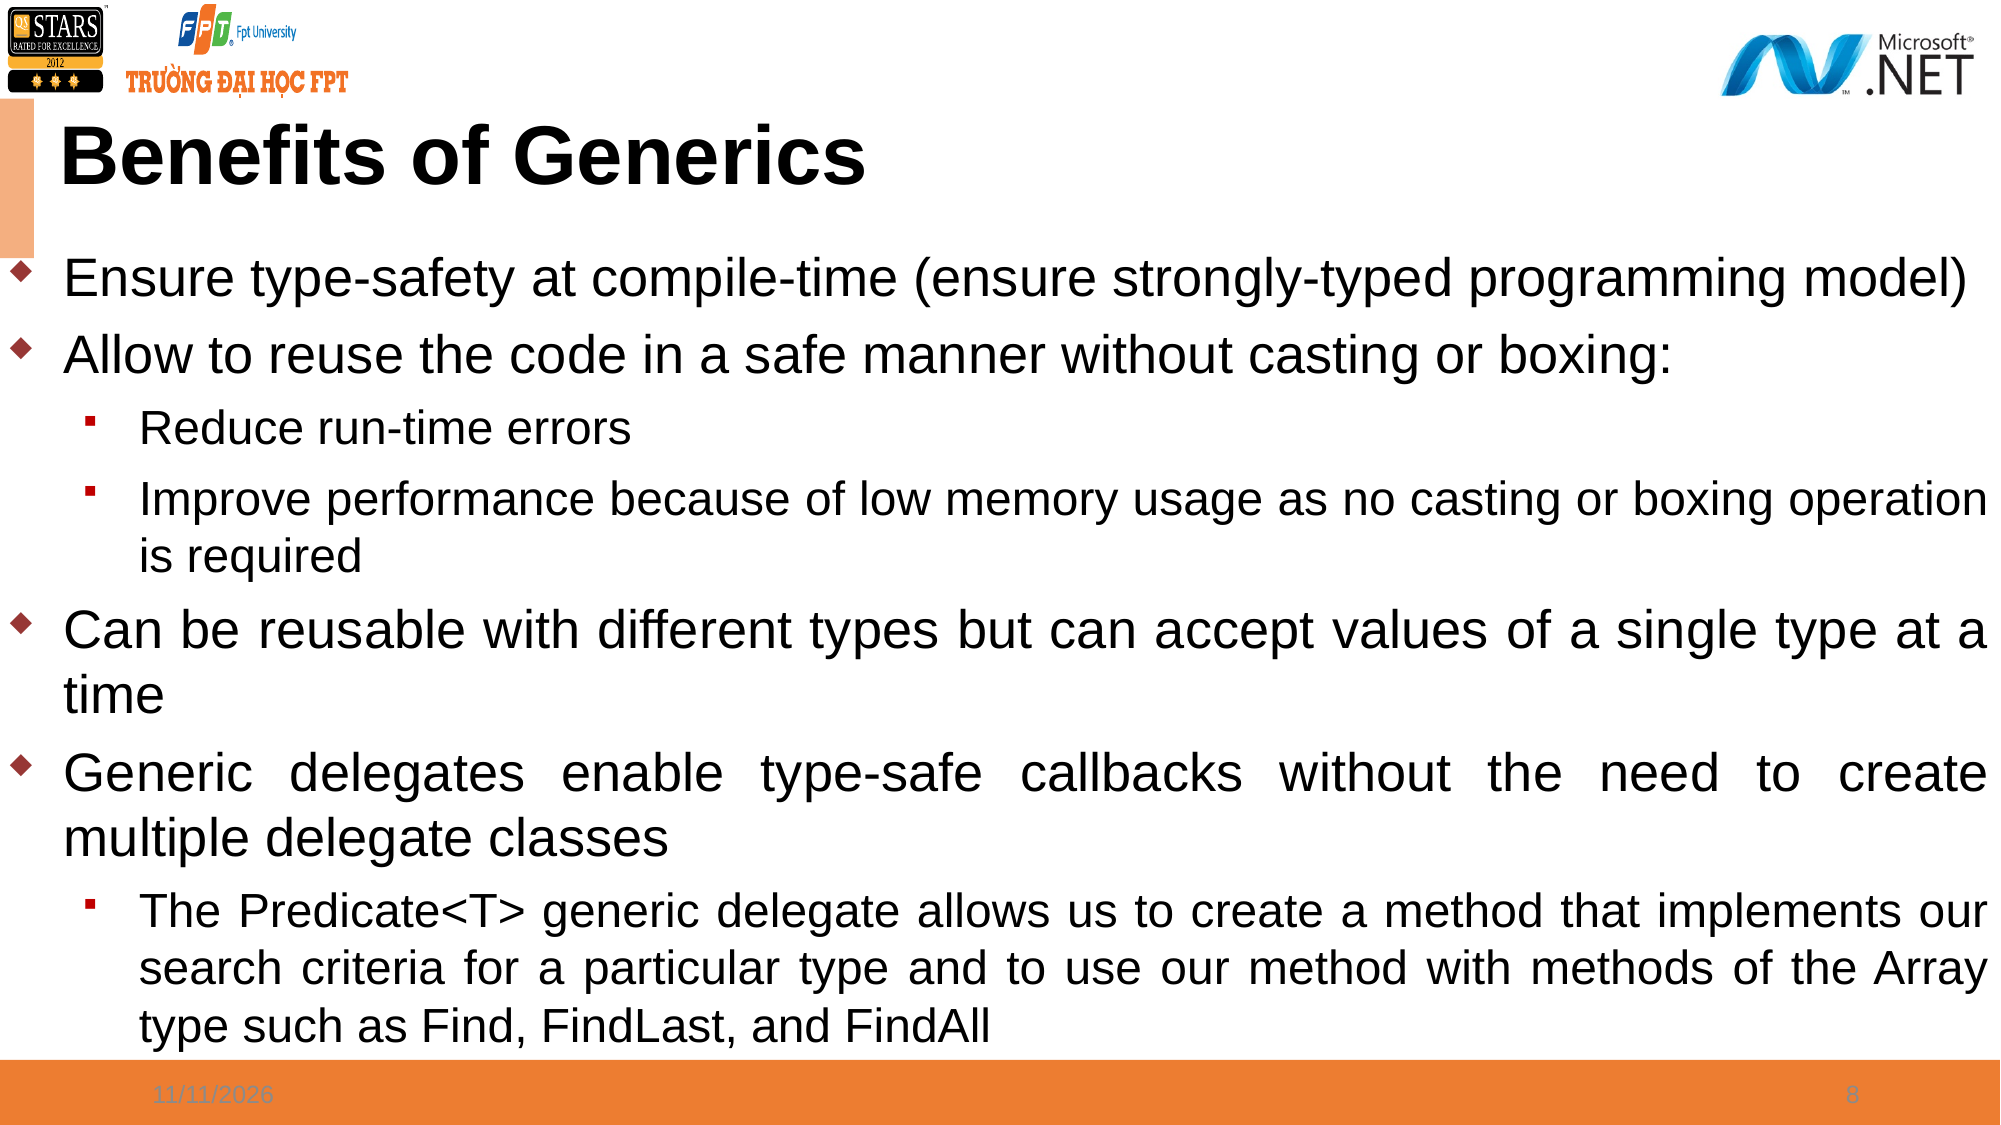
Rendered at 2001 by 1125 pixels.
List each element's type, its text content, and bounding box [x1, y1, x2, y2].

title Benefits of Generics [44, 119, 1364, 202]
picture [1685, 0, 2001, 129]
text_box Ensure type-safety at compile-time (ensure strongly-typed programming model) Allow to reuse the code in a safe manner without casting or boxing: Reduce run-time errors Improve performance because of low memory usage as no casting or boxing operation is required Can be reusable with different types but can accept values of a single type at a time Generic delegates enable type-safe callbacks without the need to create multiple delegate classes The Predicate<T> generic delegate allows us to create a method that implements our search criteria for a particular type and to use our method with methods of the Array type such as Find, FindLast, and FindAll [7, 240, 1994, 1052]
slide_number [137, 1063, 588, 1123]
slide_number 8 [1424, 1063, 1875, 1123]
